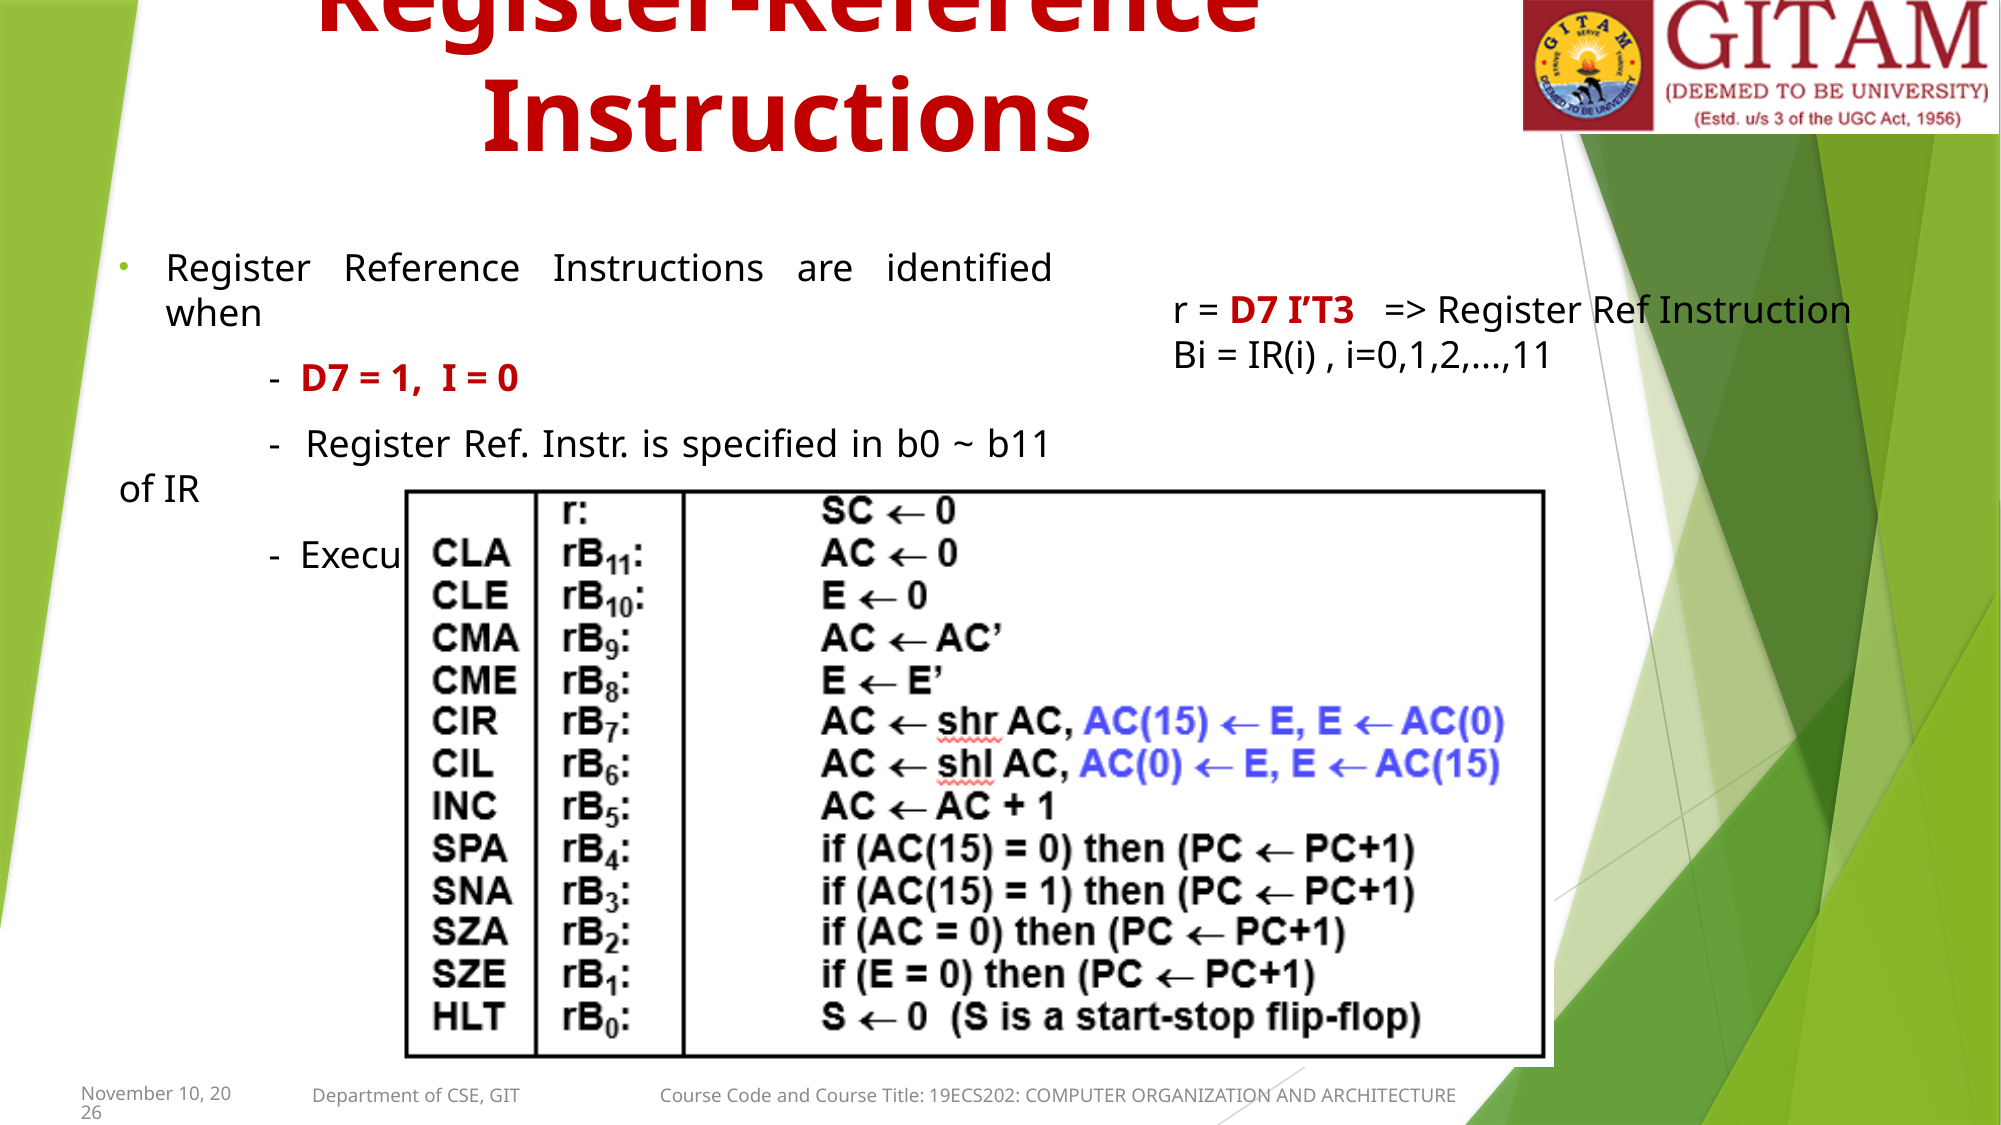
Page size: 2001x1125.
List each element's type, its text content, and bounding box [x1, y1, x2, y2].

footer Department of CSE, GIT Course Code and Course Title: 19ECS202: COMPUTER ORGANIZATION AND ARCHITECTURE [296, 1066, 1527, 1124]
text_box Register Reference Instructions are identified when - D7 = 1, I = 0 - Register Ref. Instr. is specified in b0 ~ b11 of IR - Execution starts with timing signal T3 [103, 236, 1069, 510]
text_box r = D7 I’T3 => Register Ref Instruction Bi = IR(i) , i=0,1,2,...,11 [1157, 278, 1890, 384]
picture [401, 484, 1554, 1067]
picture [1523, 0, 2000, 134]
text_box Register-Reference Instructions [0, 46, 1577, 180]
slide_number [65, 1064, 255, 1125]
